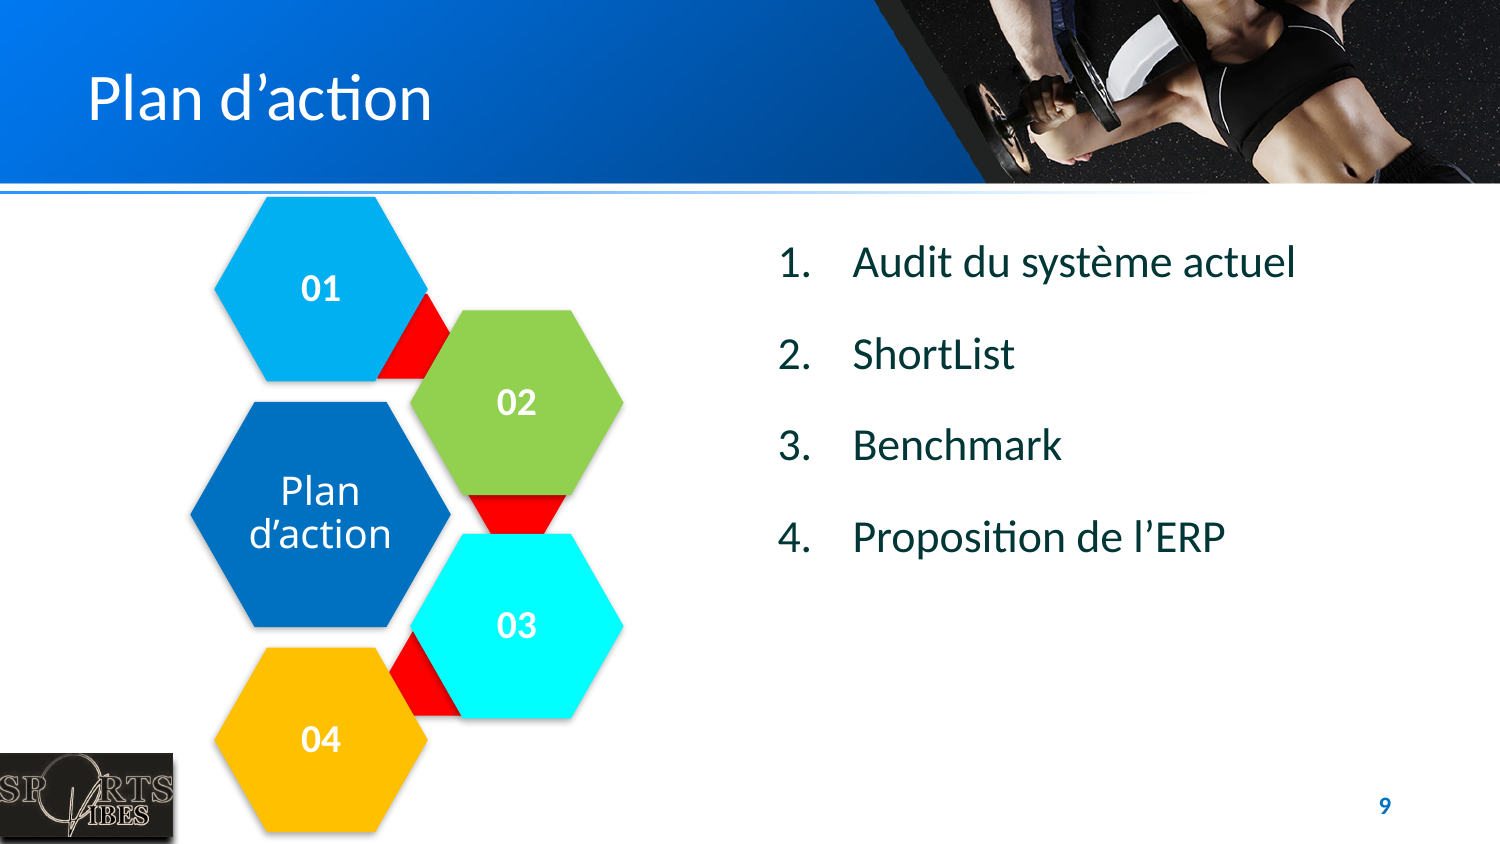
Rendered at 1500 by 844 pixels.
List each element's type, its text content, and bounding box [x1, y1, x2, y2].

title Plan d’action [72, 31, 1428, 157]
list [147, 196, 667, 833]
picture [0, 0, 1500, 844]
slide_number 9 [1056, 782, 1407, 827]
list Audit du système actuel ShortList Benchmark Proposition de l’ERP [762, 196, 1425, 754]
